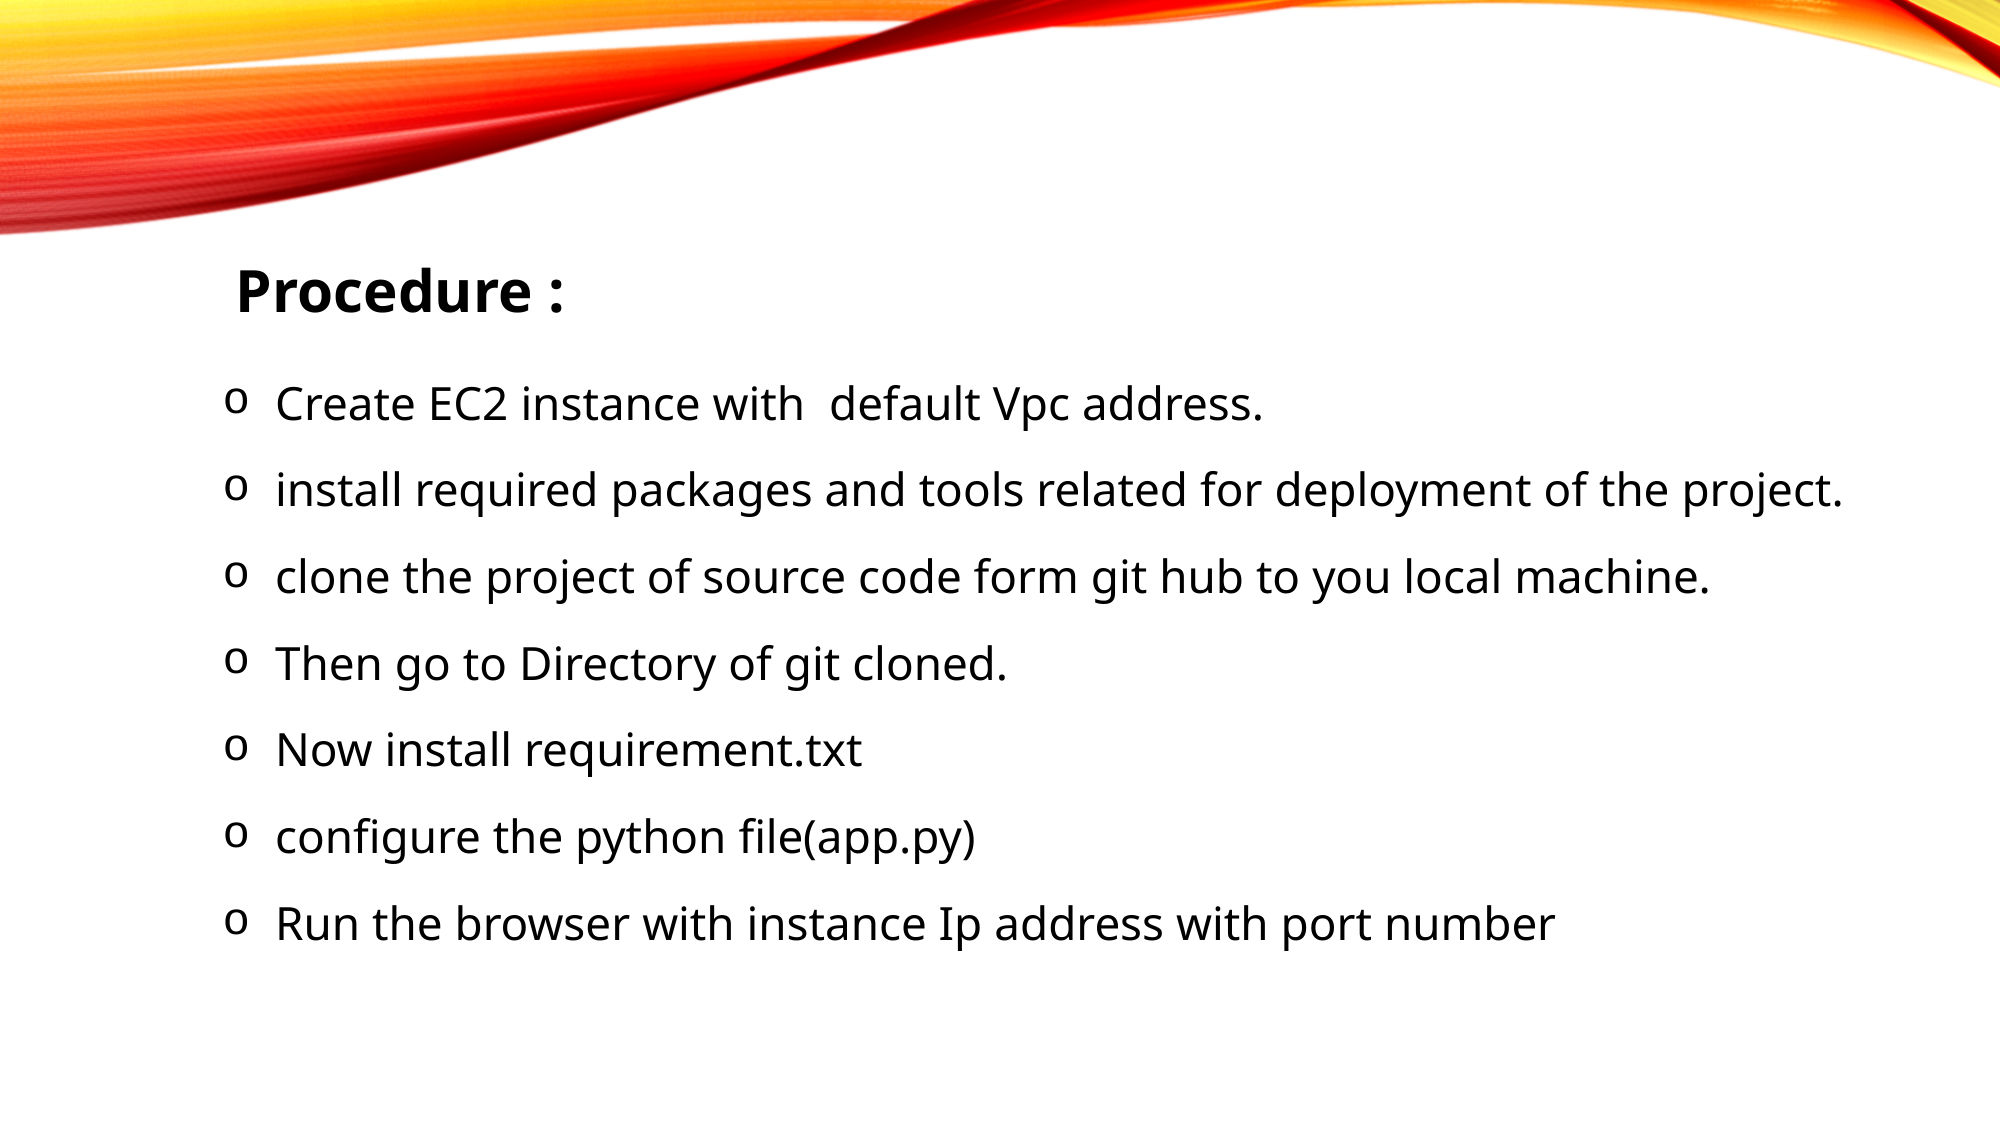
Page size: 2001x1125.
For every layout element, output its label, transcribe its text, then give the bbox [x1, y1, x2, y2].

text_box Create EC2 instance with default Vpc address. install required packages and tools related for deployment of the project. clone the project of source code form git hub to you local machine. Then go to Directory of git cloned. Now install requirement.txt configure the python file(app.py) Run the browser with instance Ip address with port number [207, 355, 1907, 962]
picture [0, 0, 2000, 237]
text_box Procedure : [220, 246, 818, 332]
